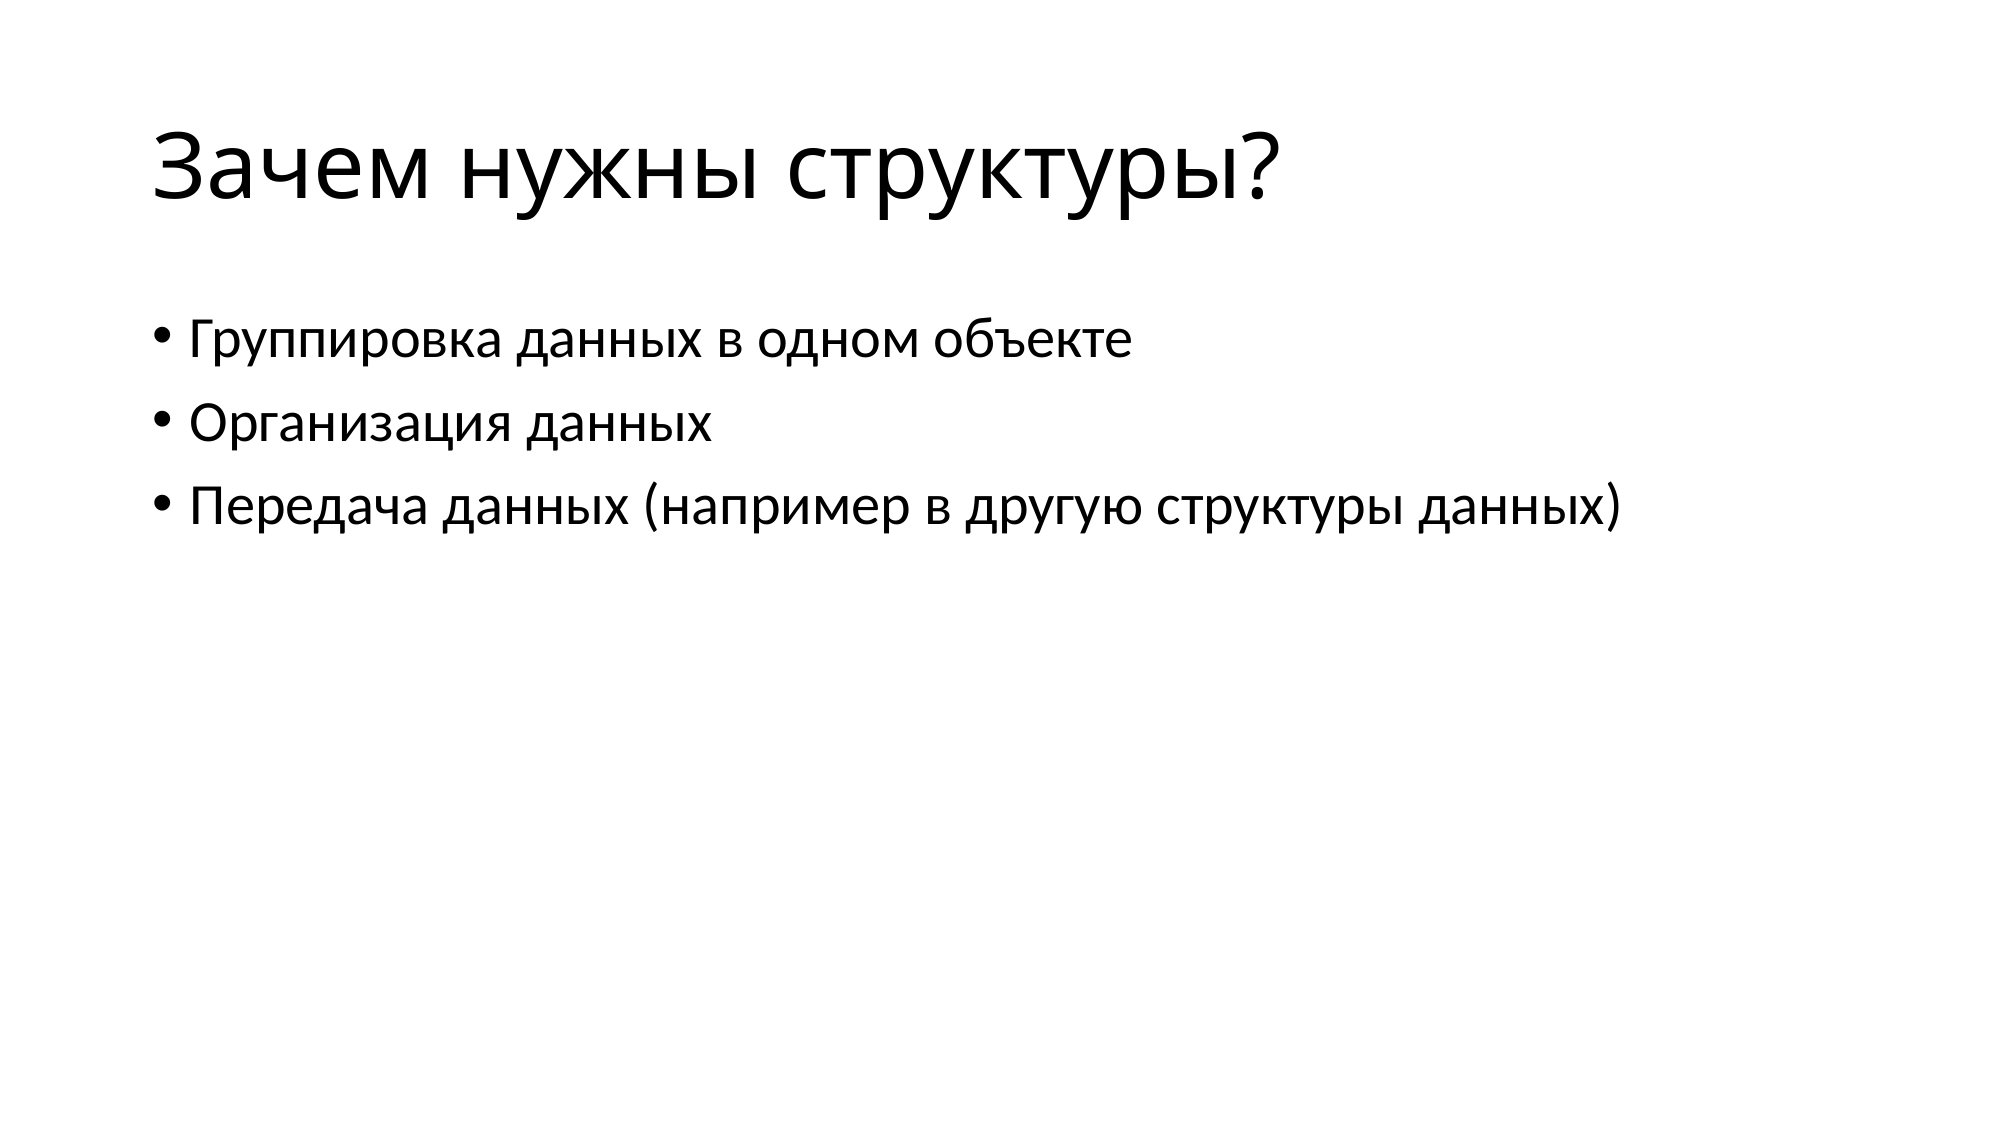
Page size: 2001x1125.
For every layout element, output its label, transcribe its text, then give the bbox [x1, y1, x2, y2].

title Зачем нужны структуры? [137, 59, 1863, 278]
list Группировка данных в одном объекте Организация данных Передача данных (например в другую структуры данных) [137, 299, 1863, 1014]
